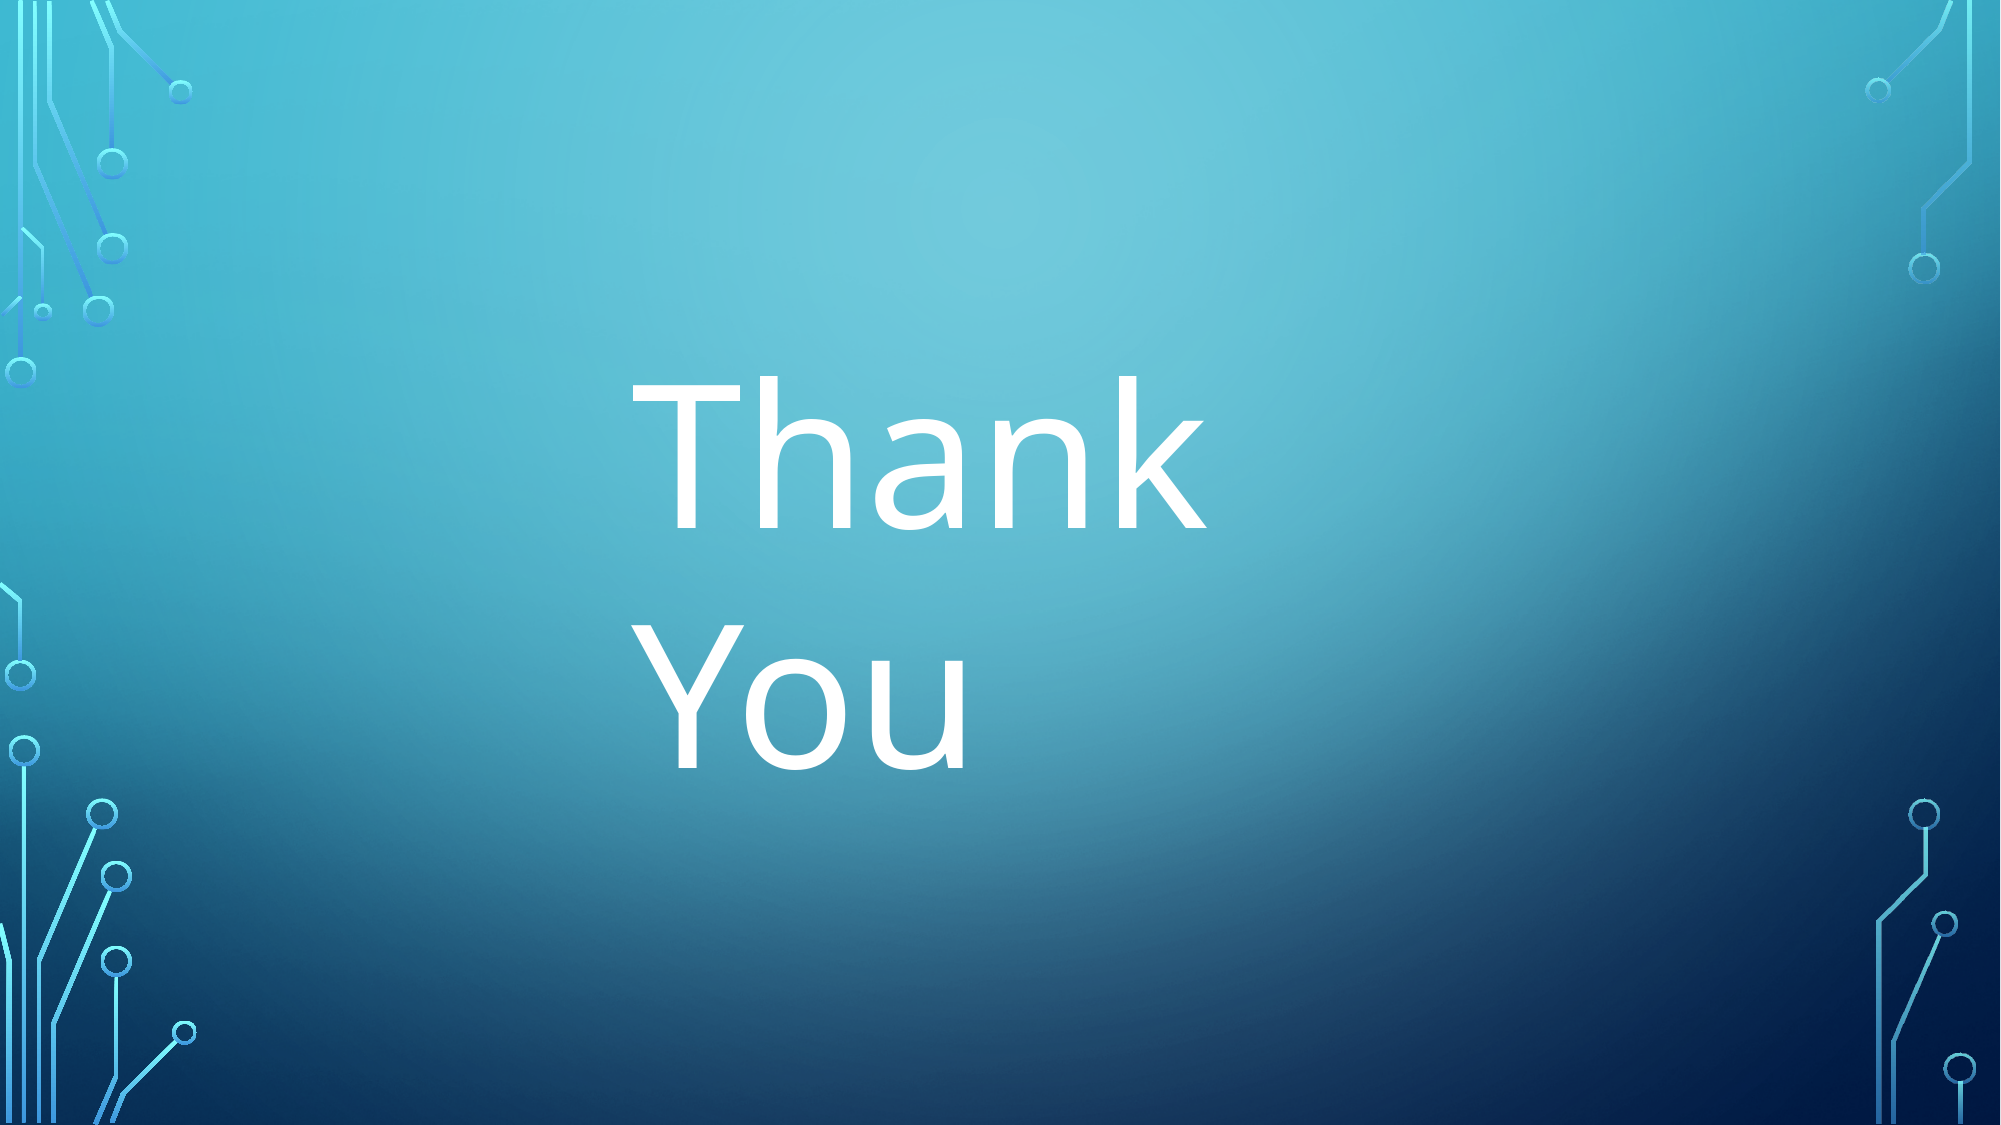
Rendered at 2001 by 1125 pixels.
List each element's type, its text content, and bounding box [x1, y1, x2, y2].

text_box Thank You [617, 320, 1478, 816]
